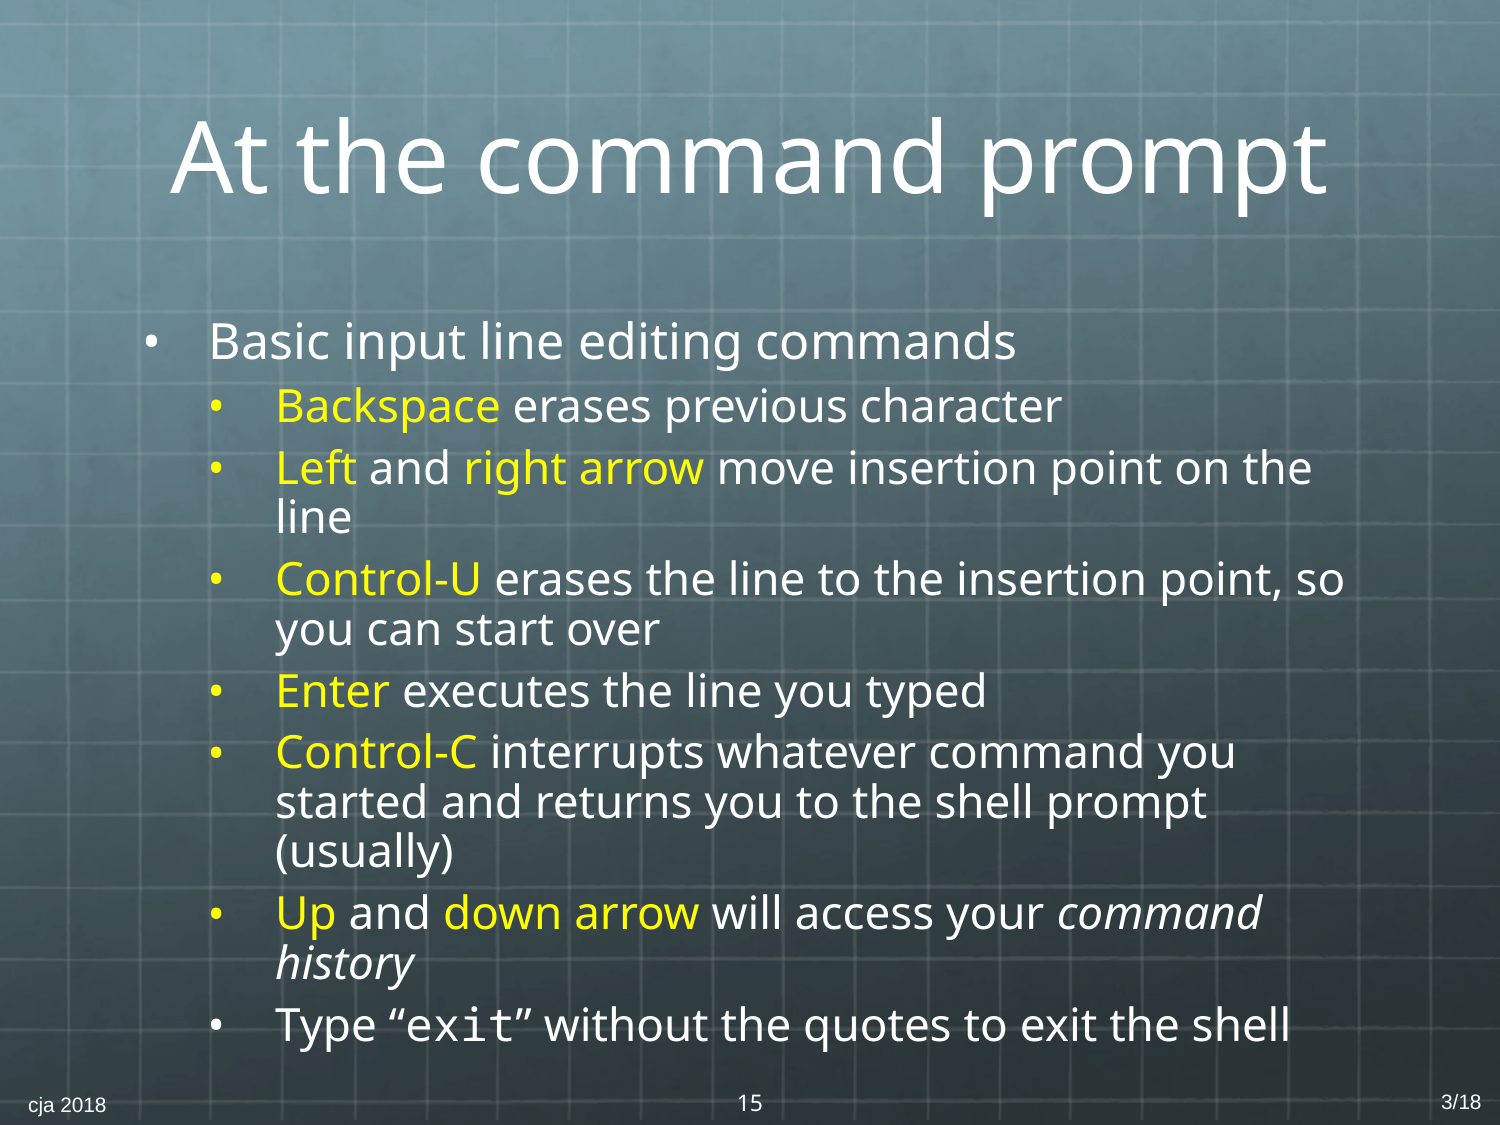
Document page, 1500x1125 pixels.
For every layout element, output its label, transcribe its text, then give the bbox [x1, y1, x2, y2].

title At the command prompt [127, 17, 1372, 289]
slide_number ‹#› [687, 1080, 813, 1125]
picture [0, 0, 1500, 1125]
list Basic input line editing commands Backspace erases previous character Left and right arrow move insertion point on the line Control-U erases the line to the insertion point, so you can start over Enter executes the line you typed Control-C interrupts whatever command you started and returns you to the shell prompt (usually) Up and down arrow will access your command history Type “exit” without the quotes to exit the shell [127, 308, 1372, 958]
